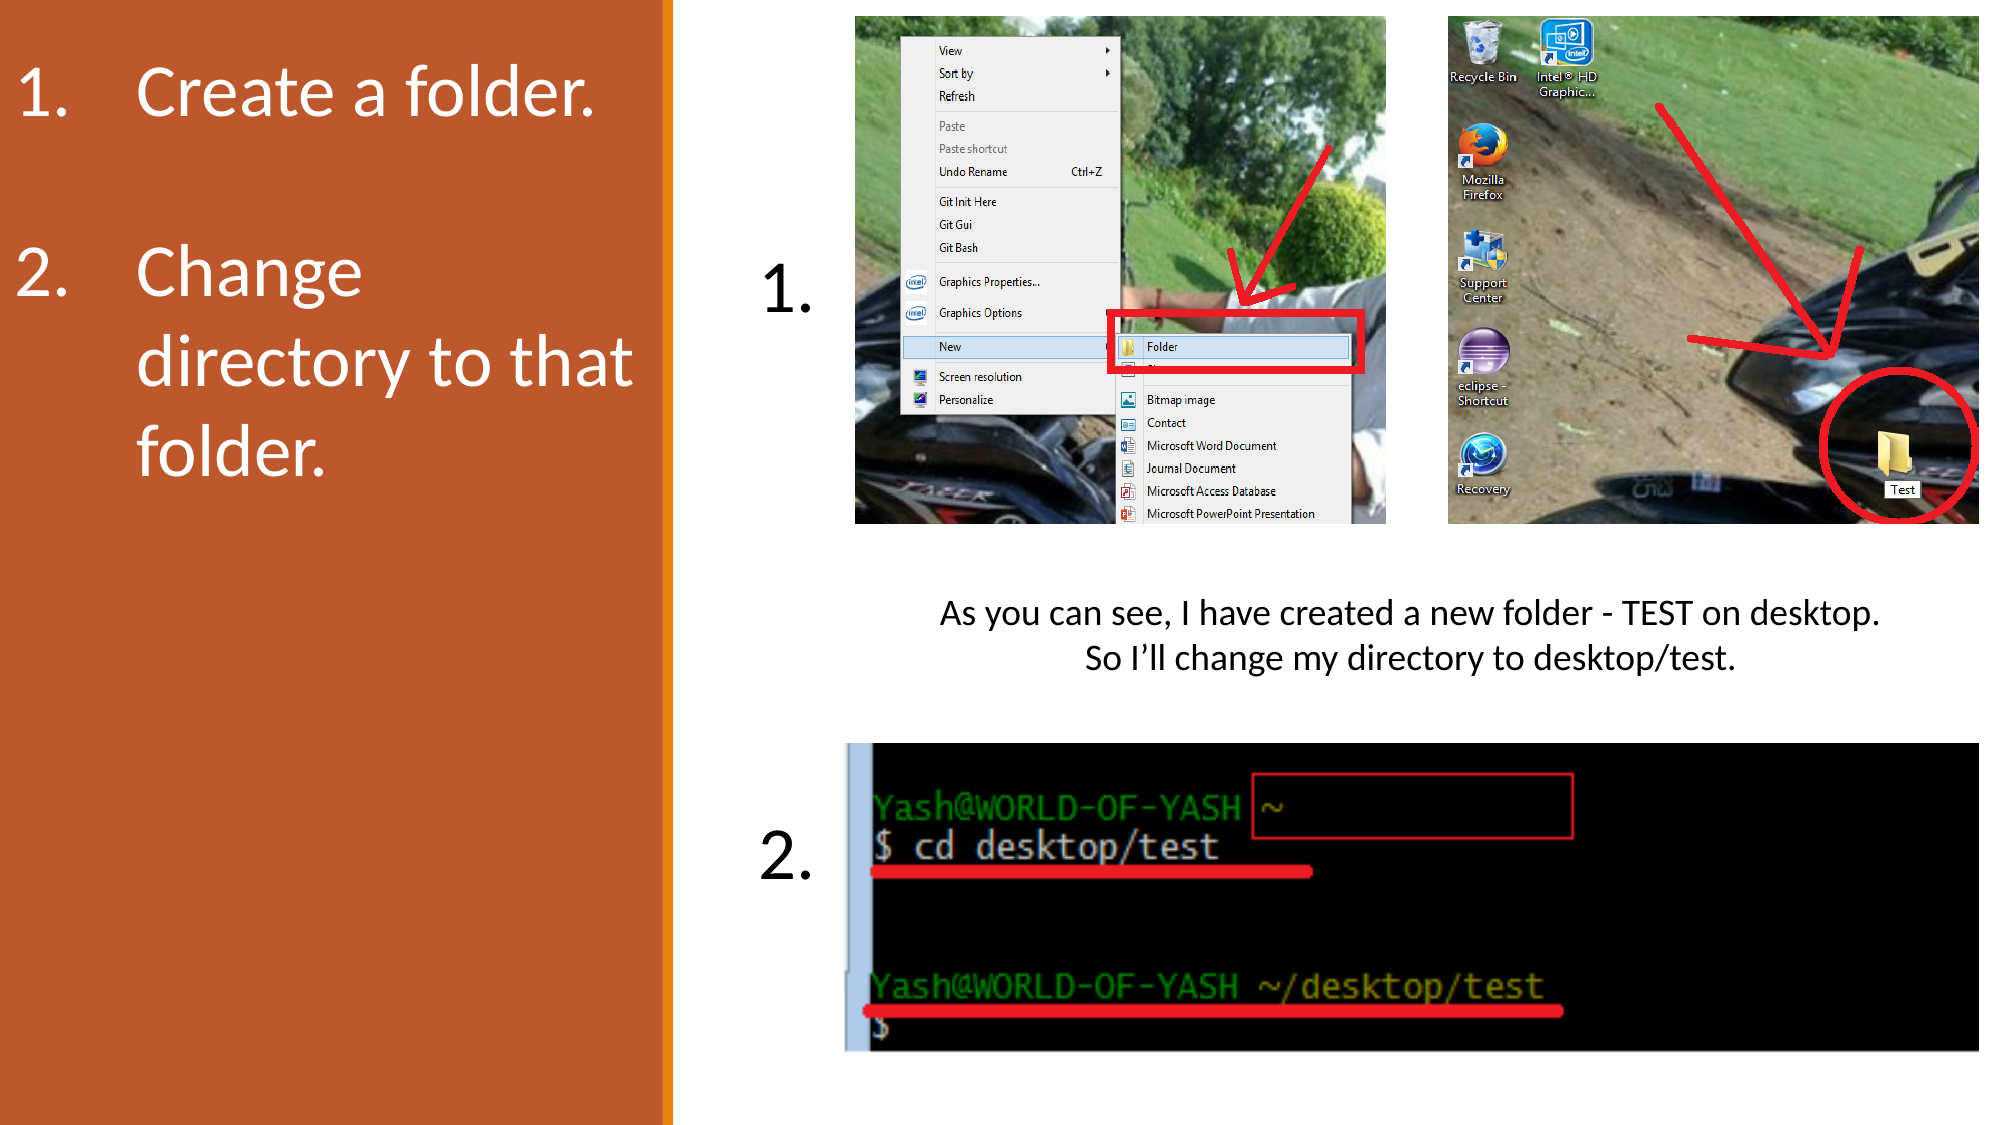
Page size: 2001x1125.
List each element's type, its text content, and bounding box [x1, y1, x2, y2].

text_box As you can see, I have created a new folder - TEST on desktop. So I’ll change my directory to desktop/test. [901, 580, 1921, 686]
picture [843, 742, 1979, 1055]
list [855, 16, 1387, 525]
text_box 2. [744, 797, 831, 903]
text_box Create a folder. Change directory to that folder. [0, 33, 662, 589]
picture [1447, 16, 1979, 525]
text_box 1. [744, 230, 831, 335]
